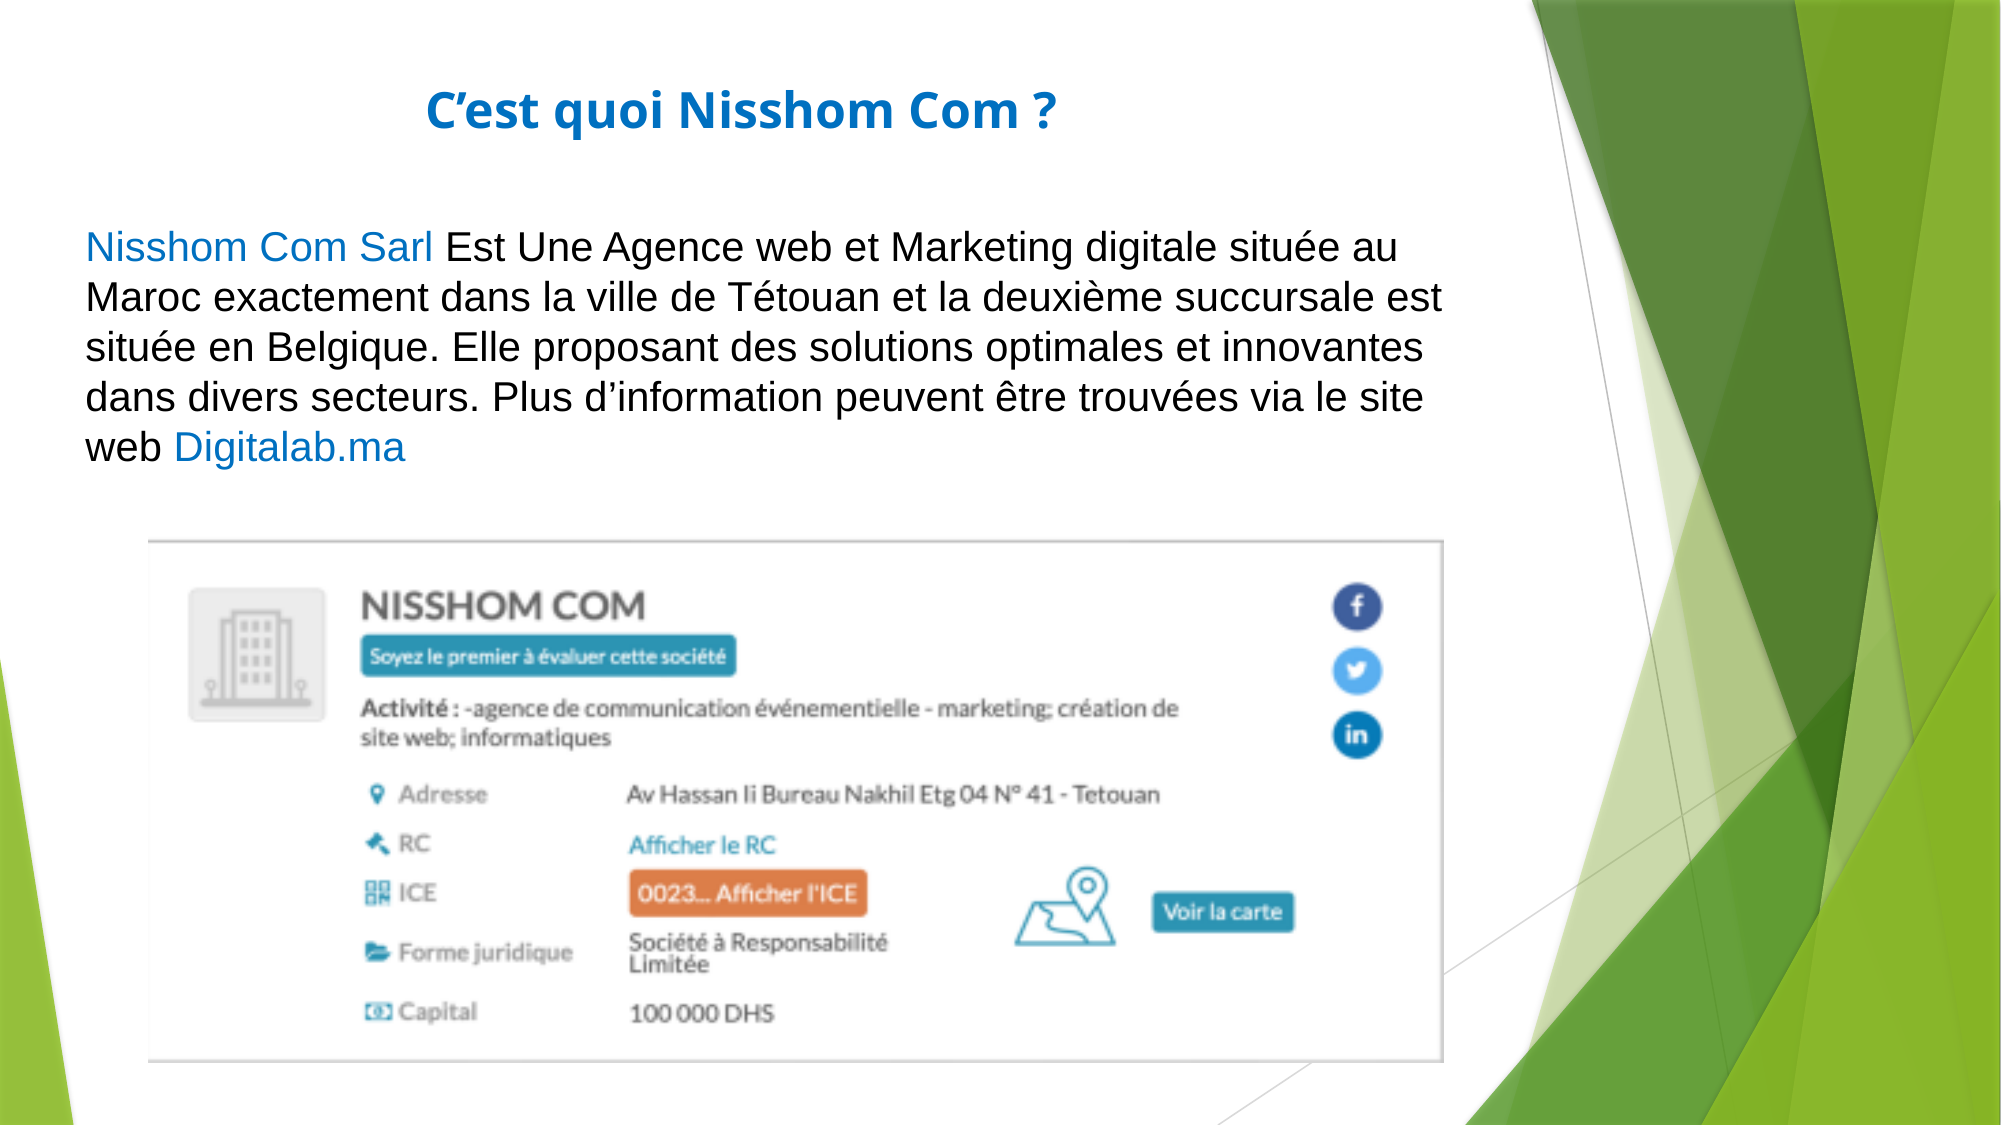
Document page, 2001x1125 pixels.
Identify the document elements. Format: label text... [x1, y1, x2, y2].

picture [148, 533, 1444, 1064]
text_box Nisshom Com Sarl Est Une Agence web et Marketing digitale située au Maroc exactement dans la ville de Tétouan et la deuxième succursale est située en Belgique. Elle proposant des solutions optimales et innovantes dans divers secteurs. Plus d’information peuvent être trouvées via le site web Digitalab.ma [70, 212, 1522, 477]
text_box C’est quoi Nisshom Com ? [410, 71, 1182, 147]
